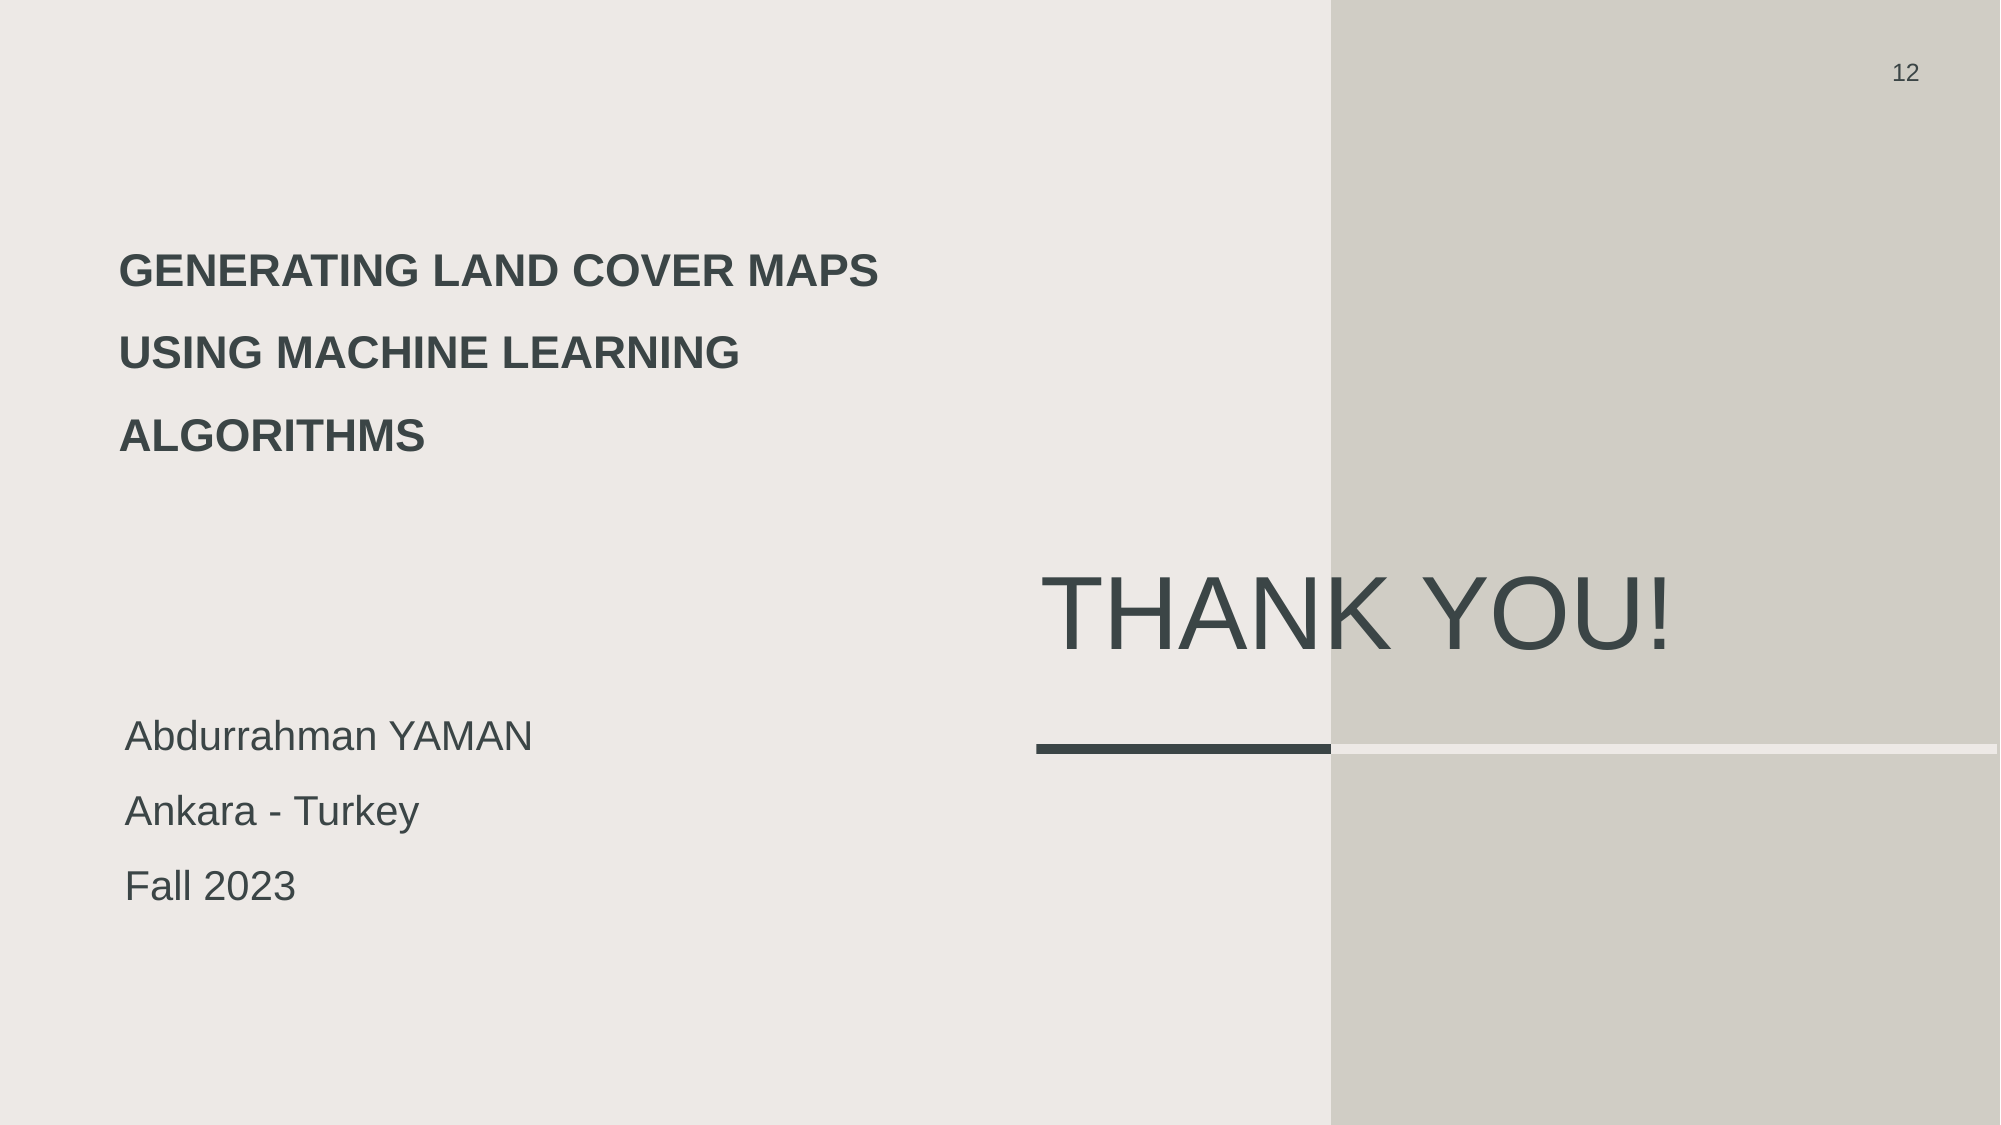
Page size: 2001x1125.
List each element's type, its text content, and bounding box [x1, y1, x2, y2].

list GENERATING LAND COVER MAPS USING MACHINE LEARNING ALGORITHMS [103, 205, 896, 286]
slide_number 12 [1660, 49, 1935, 95]
title Thank you! [1024, 538, 1820, 815]
list Abdurrahman YAMAN Ankara - Turkey Fall 2023 [109, 676, 890, 757]
